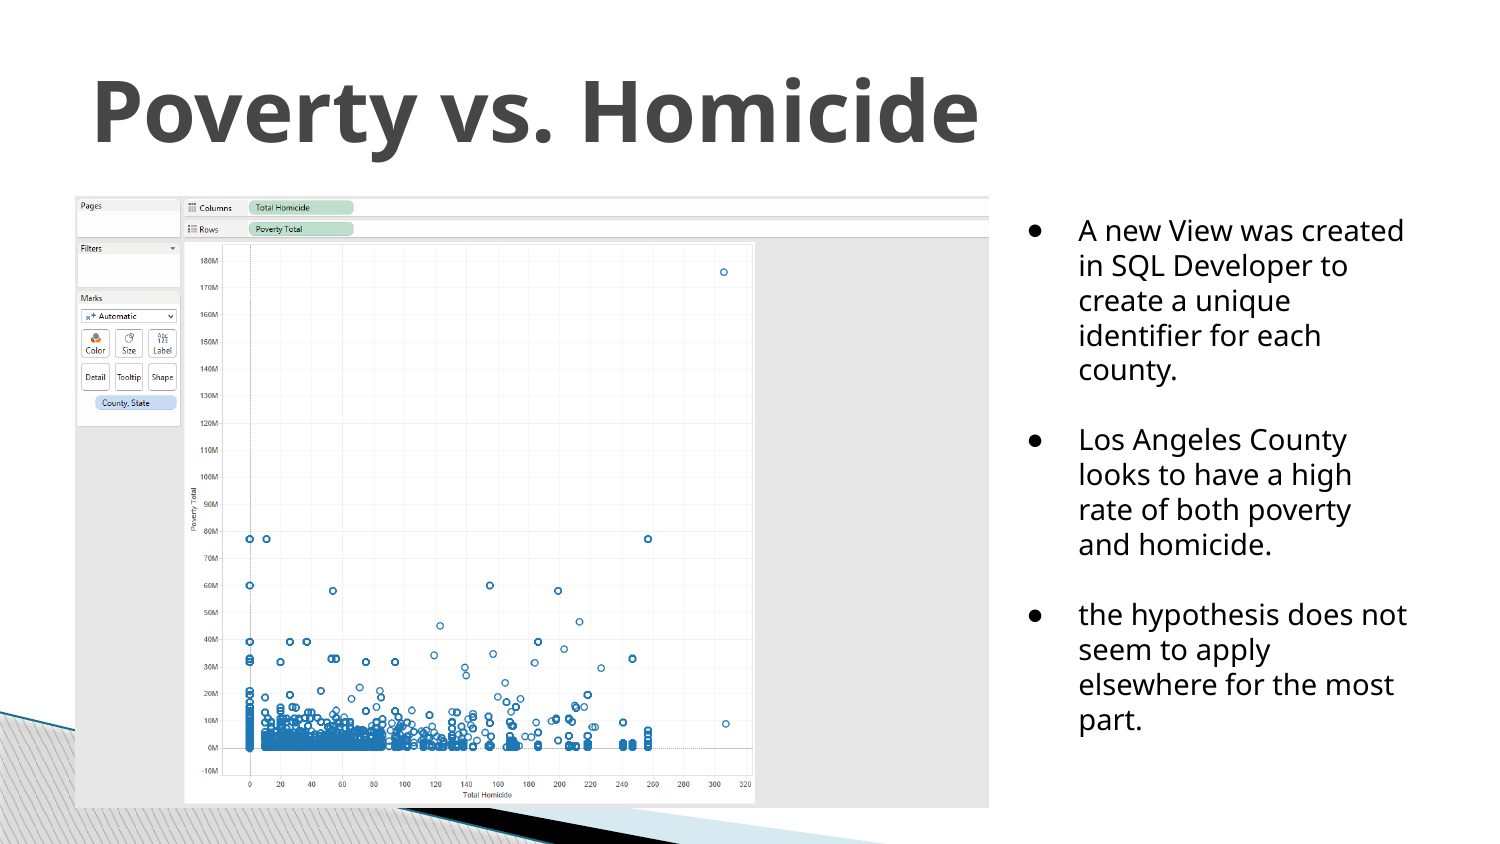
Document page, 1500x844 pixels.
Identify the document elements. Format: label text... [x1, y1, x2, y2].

picture [74, 196, 989, 809]
list A new View was created in SQL Developer to create a unique identifier for each county. Los Angeles County looks to have a high rate of both poverty and homicide. the hypothesis does not seem to apply elsewhere for the most part. [989, 196, 1425, 808]
title Poverty vs. Homicide [75, 33, 1425, 175]
